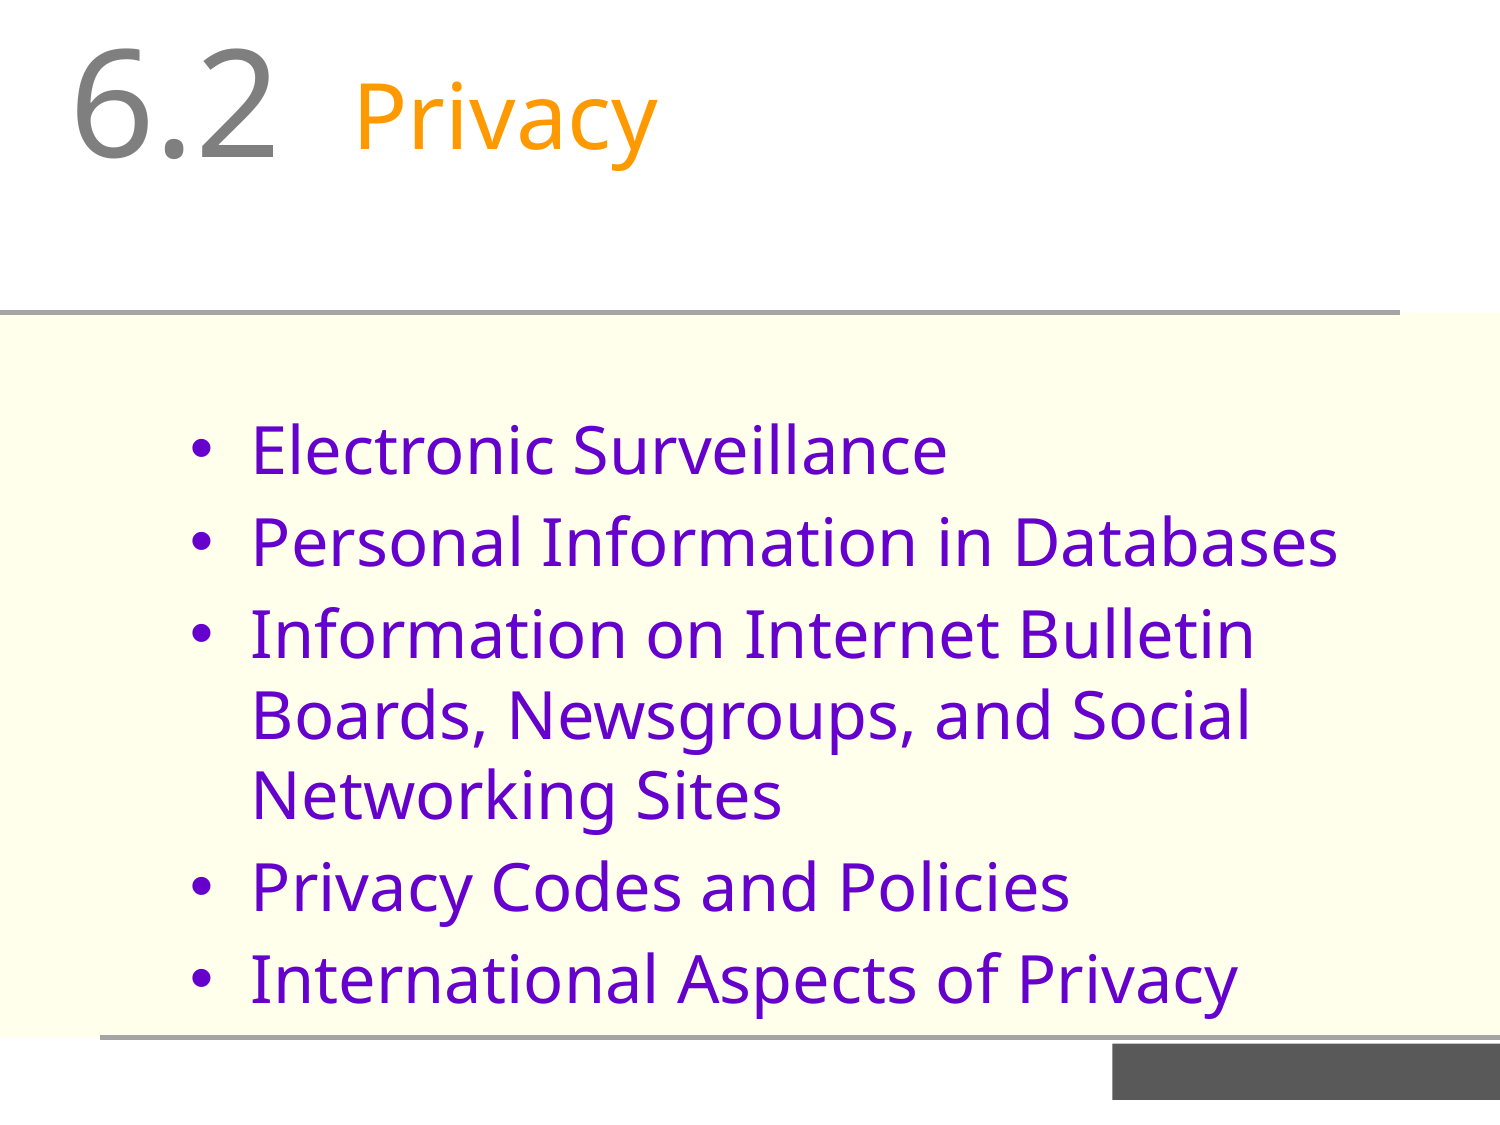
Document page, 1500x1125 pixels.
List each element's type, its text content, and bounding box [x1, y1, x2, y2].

list 6.2 [12, 0, 338, 250]
list Electronic Surveillance Personal Information in Databases Information on Internet Bulletin Boards, Newsgroups, and Social Networking Sites Privacy Codes and Policies International Aspects of Privacy [174, 399, 1413, 1025]
subtitle Privacy [337, 50, 1413, 325]
